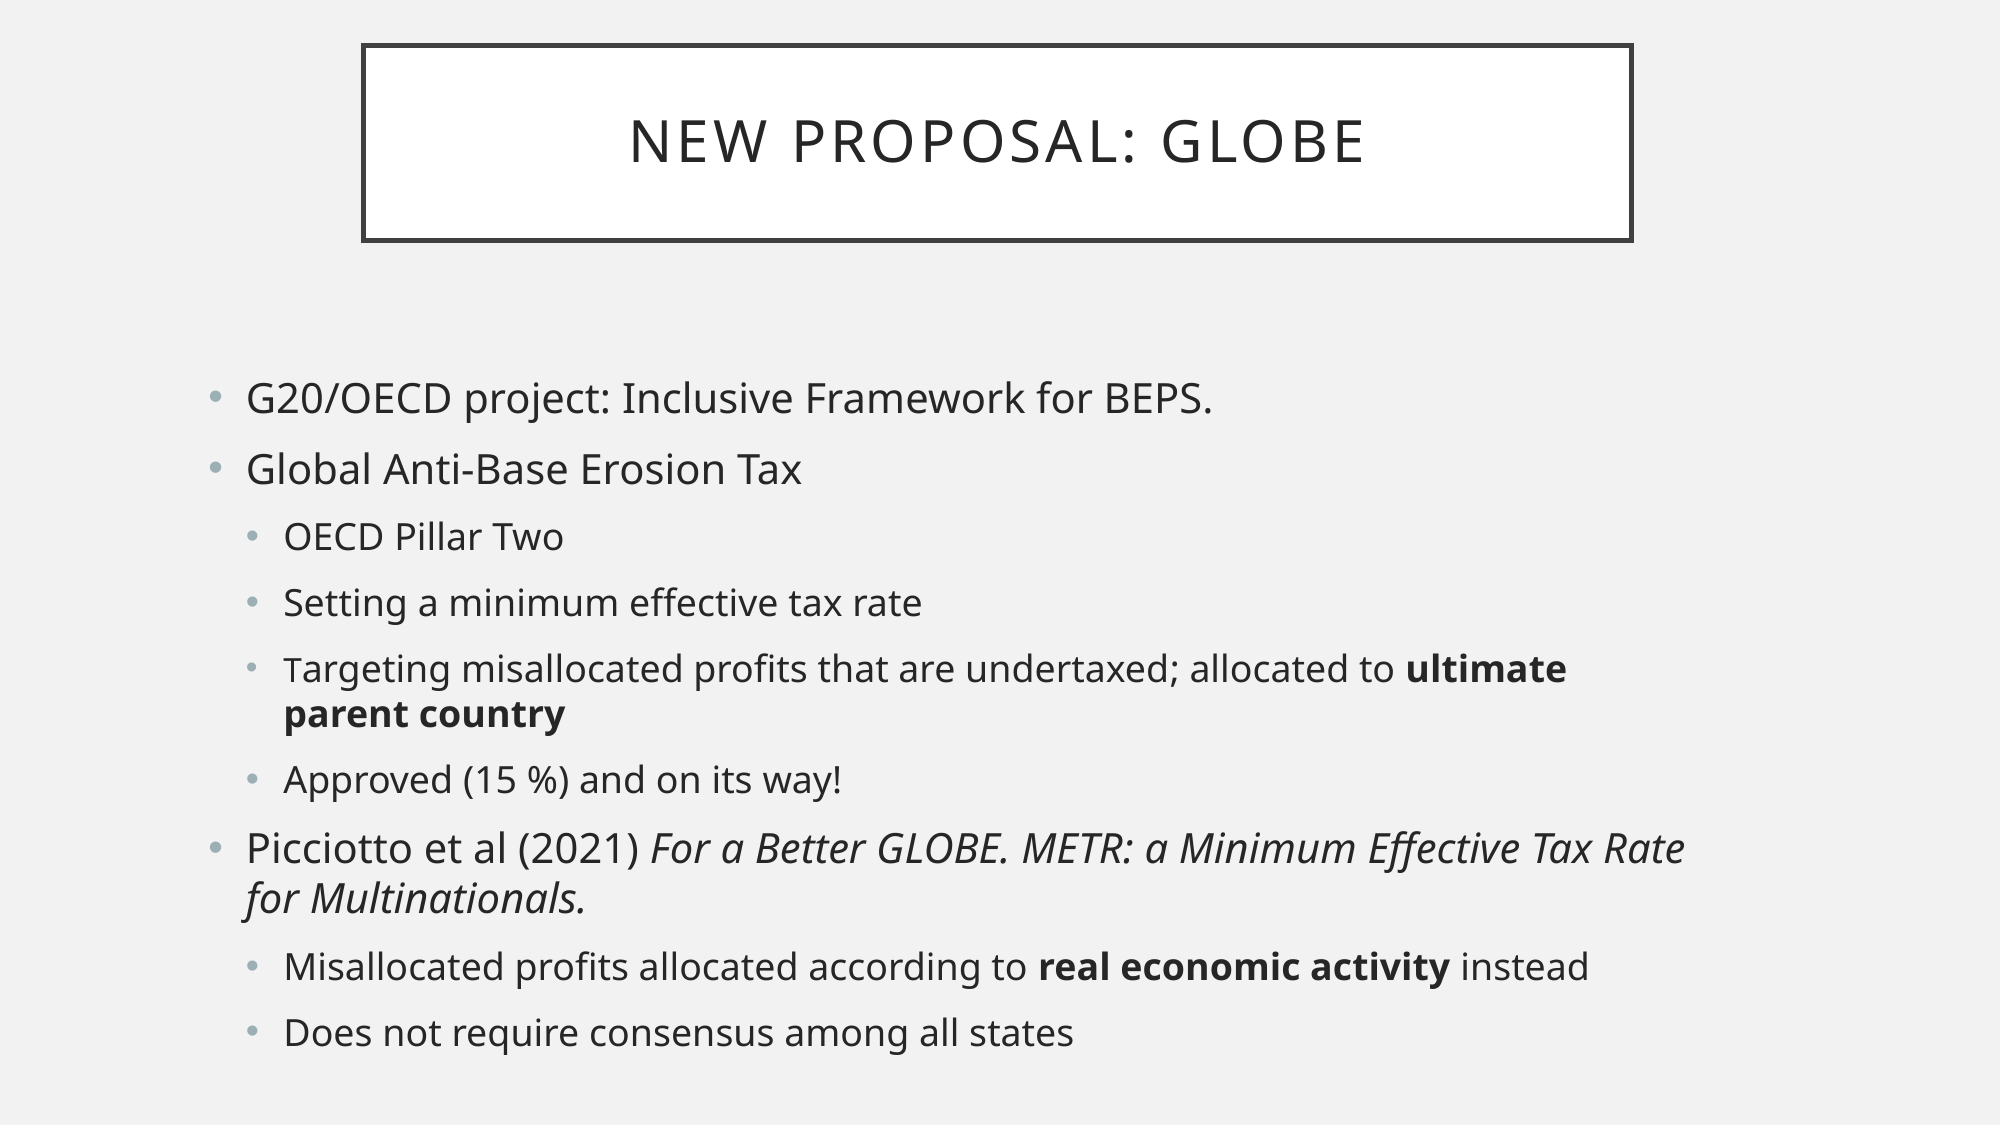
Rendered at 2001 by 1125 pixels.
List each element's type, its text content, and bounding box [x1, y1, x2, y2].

text_box G20/OECD project: Inclusive Framework for BEPS. Global Anti-Base Erosion Tax OECD Pillar Two Setting a minimum effective tax rate Targeting misallocated profits that are undertaxed; allocated to ultimate parent country Approved (15 %) and on its way! Picciotto et al (2021) For a Better GLOBE. METR: a Minimum Effective Tax Rate for Multinationals. Misallocated profits allocated according to real economic activity instead Does not require consensus among all states [193, 363, 1707, 1076]
list [168, 338, 1682, 1051]
title New proposal: GLOBE [361, 43, 1634, 243]
